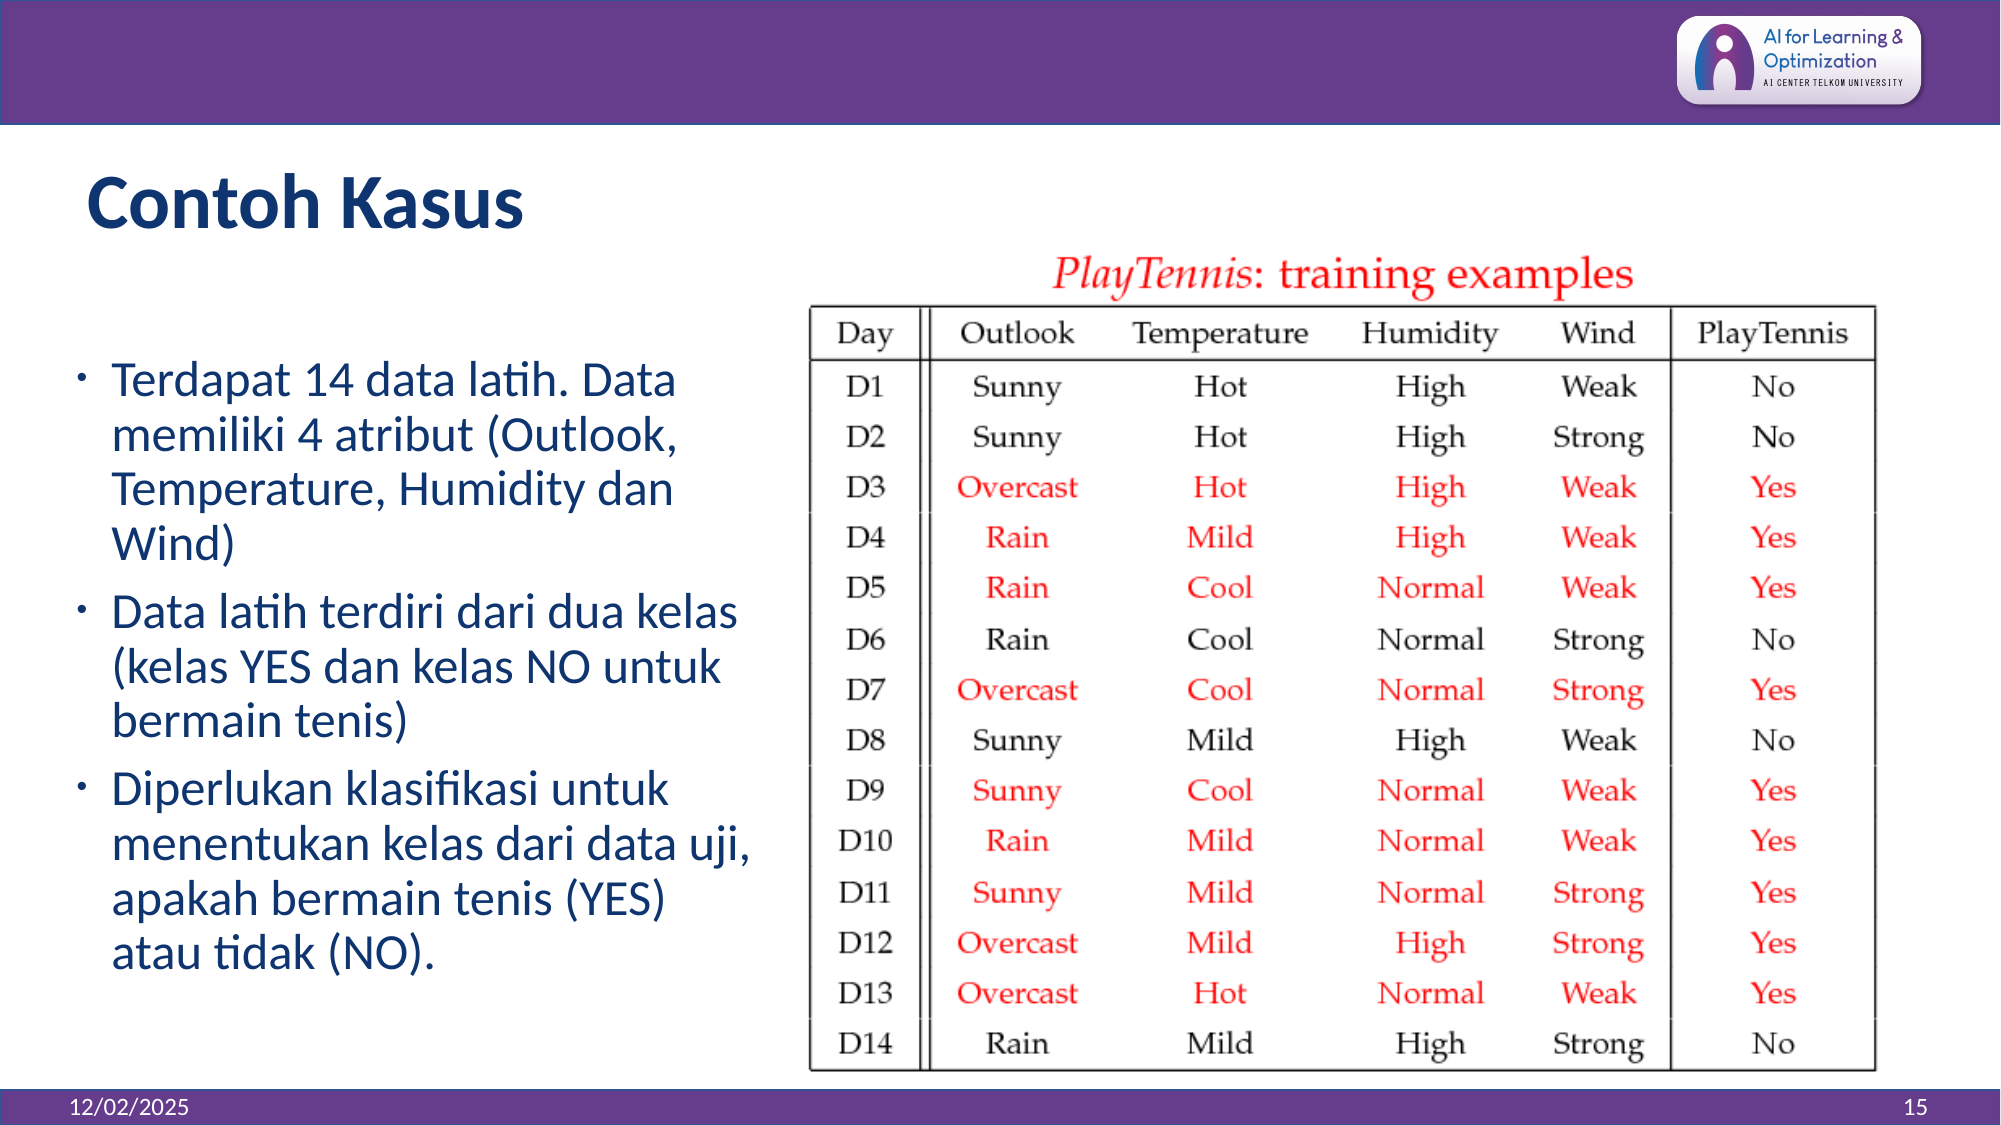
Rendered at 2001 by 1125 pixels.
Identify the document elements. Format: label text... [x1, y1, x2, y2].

text_box Terdapat 14 data latih. Data memiliki 4 atribut (Outlook, Temperature, Humidity dan Wind) Data latih terdiri dari dua kelas (kelas YES dan kelas NO untuk bermain tenis) Diperlukan klasifikasi untuk menentukan kelas dari data uji, apakah bermain tenis (YES) atau tidak (NO). [56, 333, 775, 1017]
picture [798, 251, 1881, 1075]
text_box [1852, 1063, 1973, 1125]
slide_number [53, 1075, 504, 1125]
slide_number ‹#› [1493, 1084, 1852, 1125]
text_box Contoh Kasus [67, 140, 1931, 266]
picture [1675, 14, 1927, 110]
